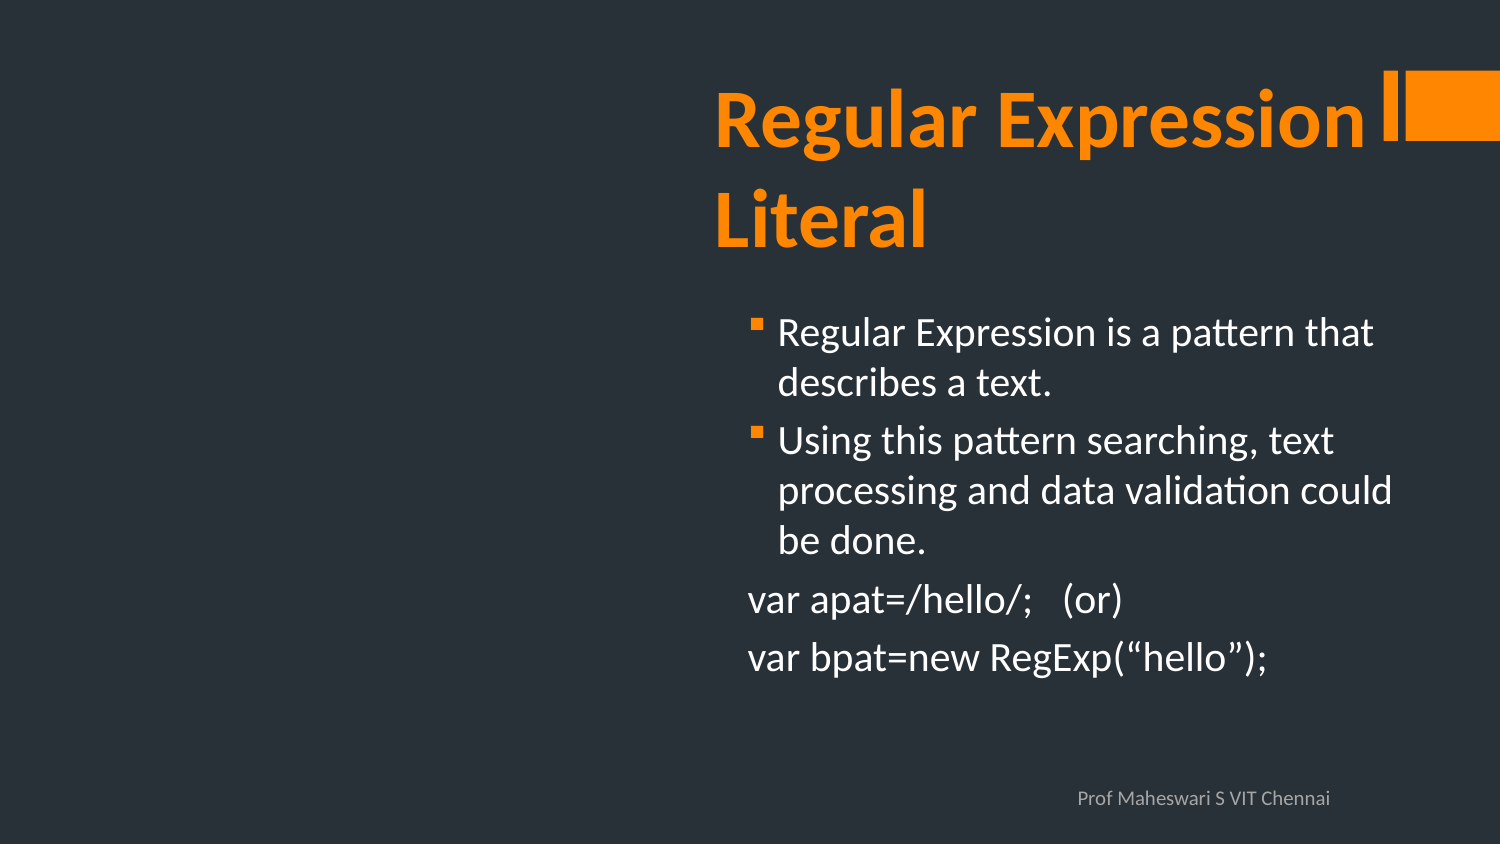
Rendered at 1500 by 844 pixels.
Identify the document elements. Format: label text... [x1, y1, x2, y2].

list Regular Expression is a pattern that describes a text. Using this pattern searching, text processing and data validation could be done. var apat=/hello/; (or) var bpat=new RegExp(“hello”); [725, 296, 1438, 777]
title Regular Expression Literal [699, 0, 1450, 372]
footer Prof Maheswari S VIT Chennai [1062, 784, 1431, 822]
